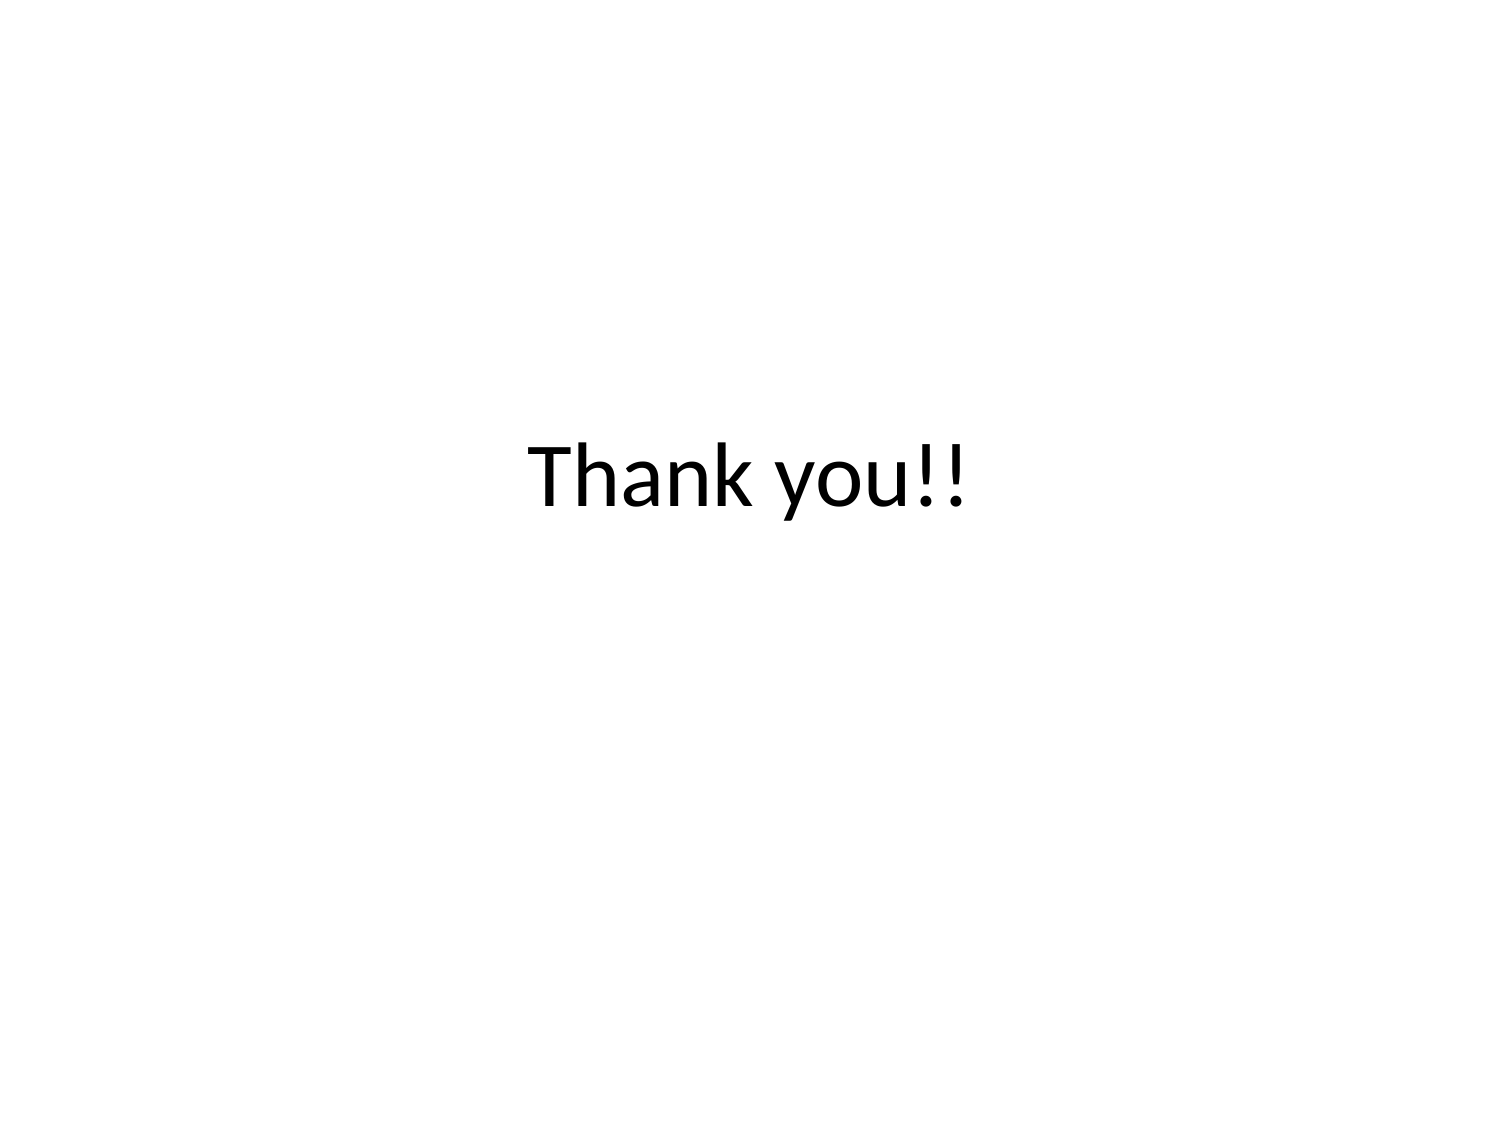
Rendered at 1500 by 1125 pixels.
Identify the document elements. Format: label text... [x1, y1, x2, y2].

title Thank you!! [112, 349, 1388, 591]
